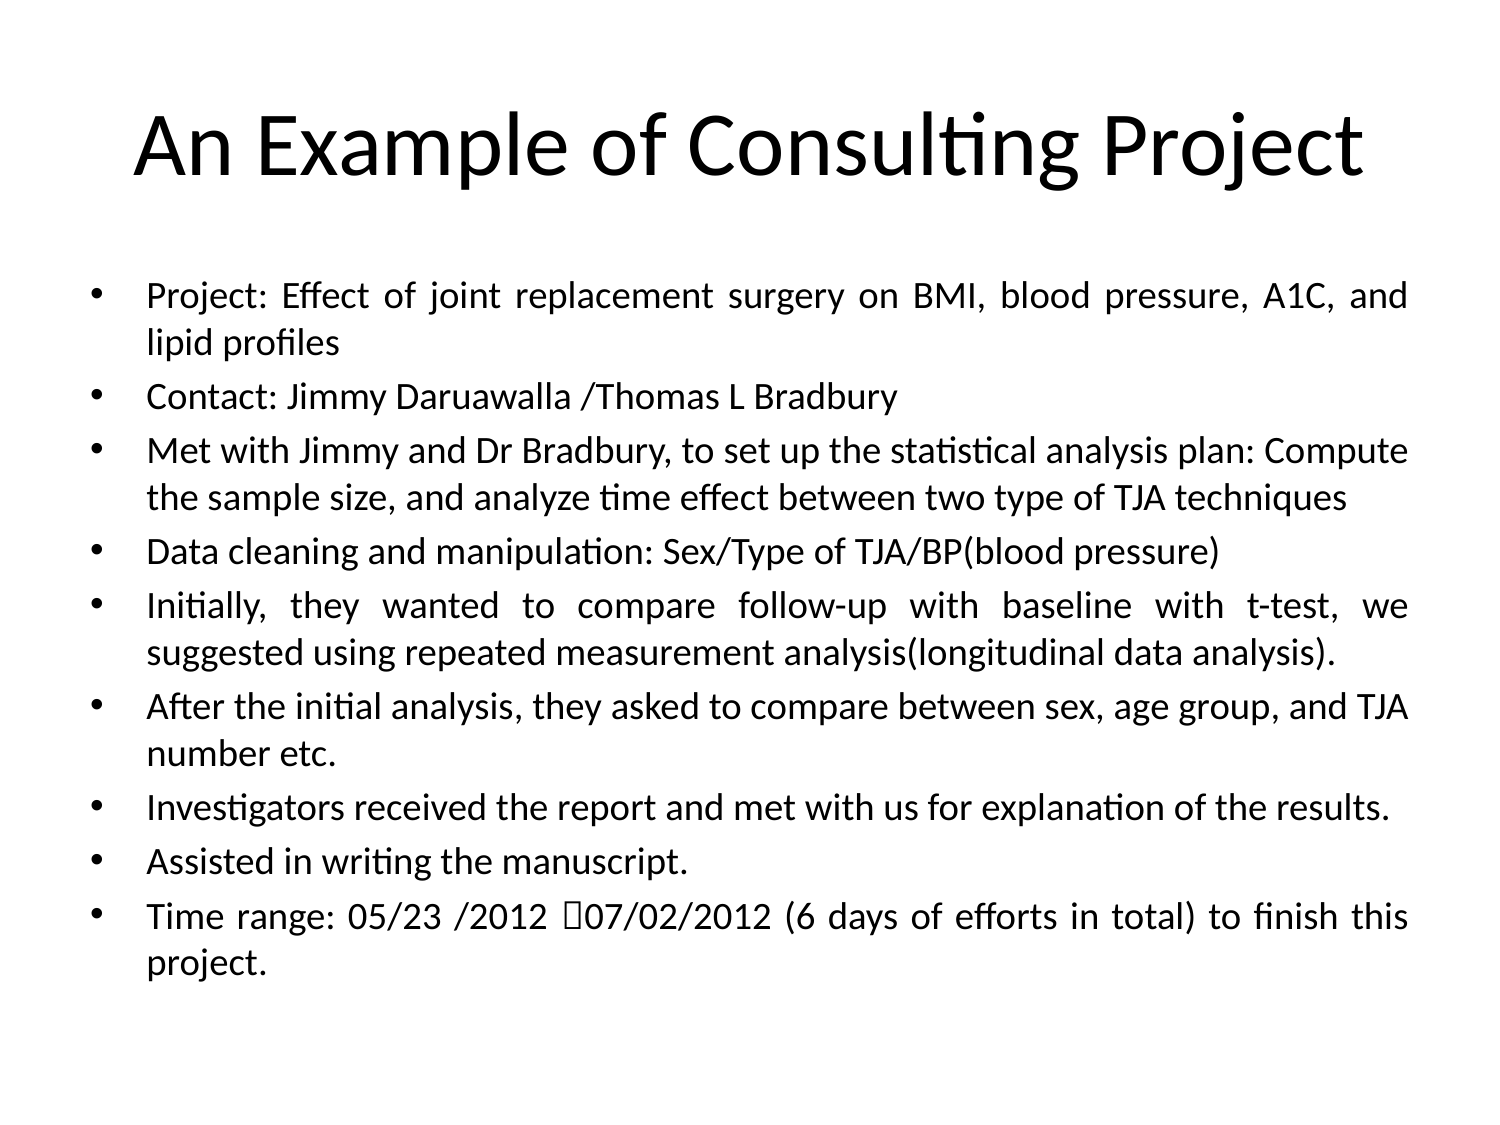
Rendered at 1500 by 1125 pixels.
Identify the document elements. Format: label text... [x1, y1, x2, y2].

list Project: Effect of joint replacement surgery on BMI, blood pressure, A1C, and lipid profiles Contact: Jimmy Daruawalla /Thomas L Bradbury Met with Jimmy and Dr Bradbury, to set up the statistical analysis plan: Compute the sample size, and analyze time effect between two type of TJA techniques Data cleaning and manipulation: Sex/Type of TJA/BP(blood pressure) Initially, they wanted to compare follow-up with baseline with t-test, we suggested using repeated measurement analysis(longitudinal data analysis). After the initial analysis, they asked to compare between sex, age group, and TJA number etc. Investigators received the report and met with us for explanation of the results. Assisted in writing the manuscript. Time range: 05/23 /2012 07/02/2012 (6 days of efforts in total) to finish this project. [75, 262, 1425, 1005]
title An Example of Consulting Project [75, 45, 1425, 233]
